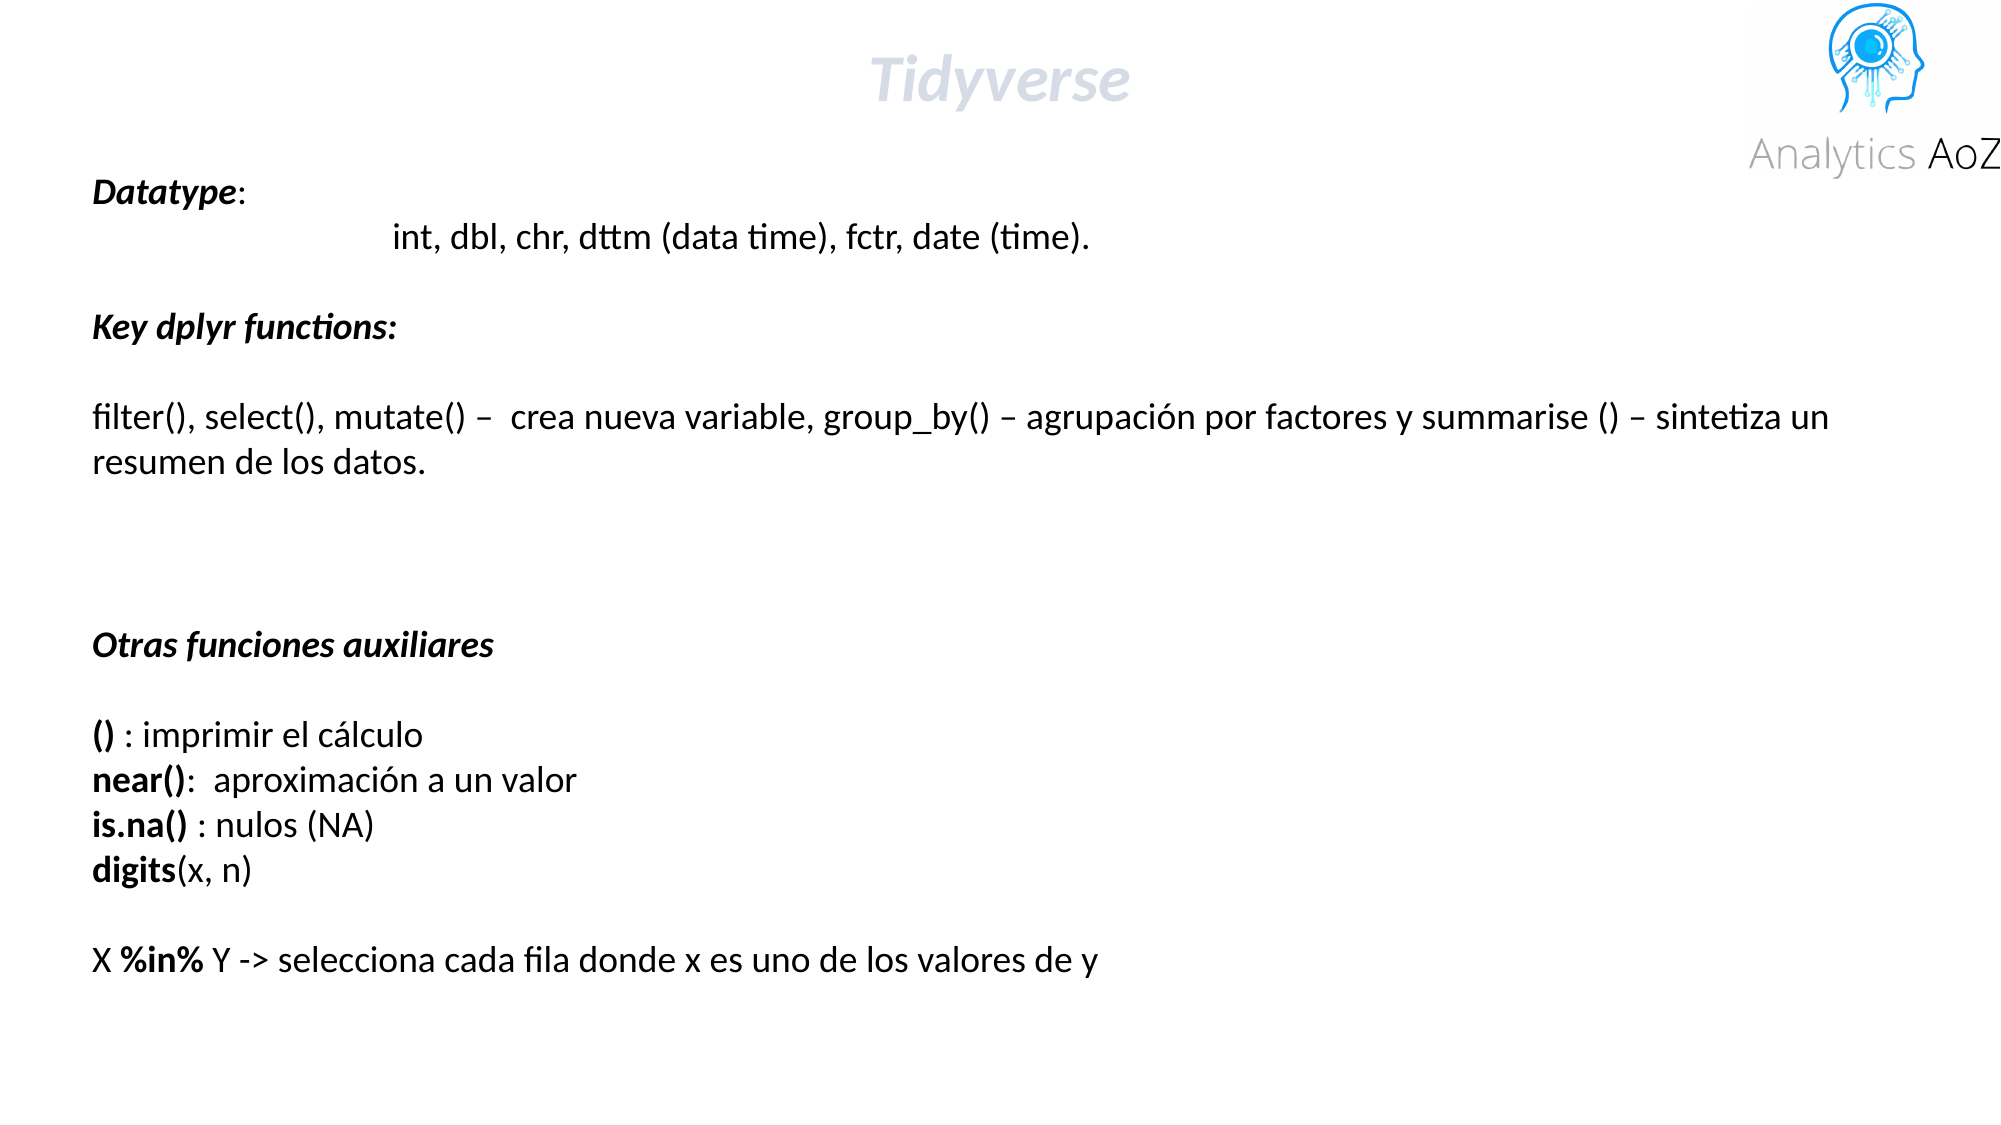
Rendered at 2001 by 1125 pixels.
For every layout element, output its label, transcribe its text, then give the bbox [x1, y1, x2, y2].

text_box Datatype: int, dbl, chr, dttm (data time), fctr, date (time). Key dplyr functions: filter(), select(), mutate() – crea nueva variable, group_by() – agrupación por factores y summarise () – sintetiza un resumen de los datos. [77, 159, 1970, 490]
text_box Tidyverse [750, 26, 1250, 122]
text_box Otras funciones auxiliares () : imprimir el cálculo near(): aproximación a un valor is.na() : nulos (NA) digits(x, n) X %in% Y -> selecciona cada fila donde x es uno de los valores de y [77, 612, 1797, 988]
picture [1749, 3, 2000, 179]
